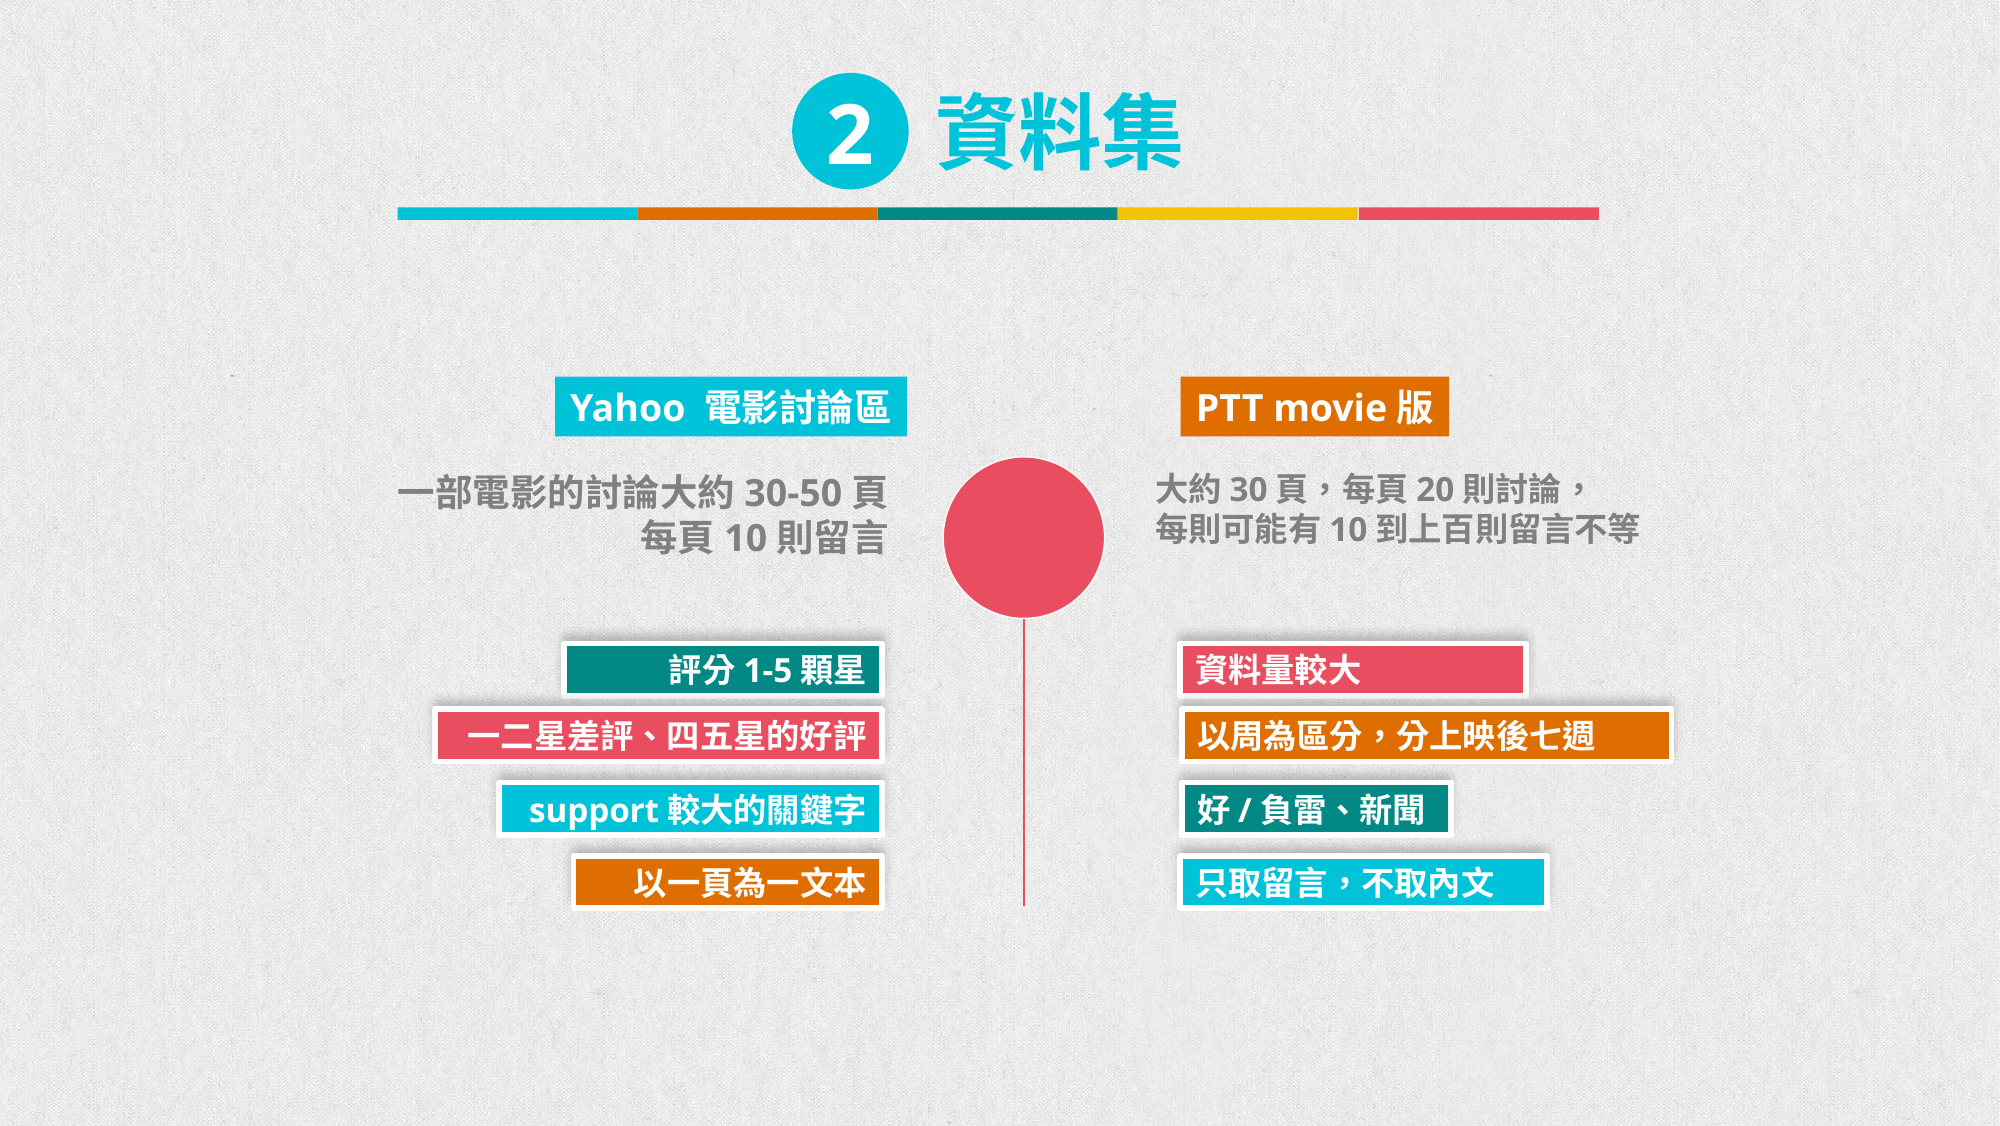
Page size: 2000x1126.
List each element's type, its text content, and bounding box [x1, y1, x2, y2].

text_box 以一頁為一文本 [573, 855, 883, 909]
text_box PTT movie版 [1180, 376, 1450, 437]
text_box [397, 207, 1600, 221]
text_box support較大的關鍵字 [498, 782, 883, 836]
text_box Yahoo 電影討論區 [555, 376, 907, 437]
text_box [791, 72, 1208, 190]
text_box 資料量較大 [1179, 643, 1526, 696]
text_box 一二星差評、四五星的好評 [434, 709, 883, 762]
picture [0, 0, 2000, 1126]
text_box 只取留言，不取內文 [1179, 855, 1548, 909]
text_box 好/負雷、新聞 [1181, 782, 1452, 836]
text_box 以周為區分，分上映後七週 [1181, 709, 1672, 762]
text_box 一部電影的討論大約30-50頁 每頁10則留言 [365, 460, 904, 566]
text_box 大約30頁，每頁20則討論， 每則可能有10到上百則留言不等 [1140, 460, 1698, 556]
text_box 評分1-5顆星 [563, 643, 883, 696]
text_box [943, 456, 1105, 619]
